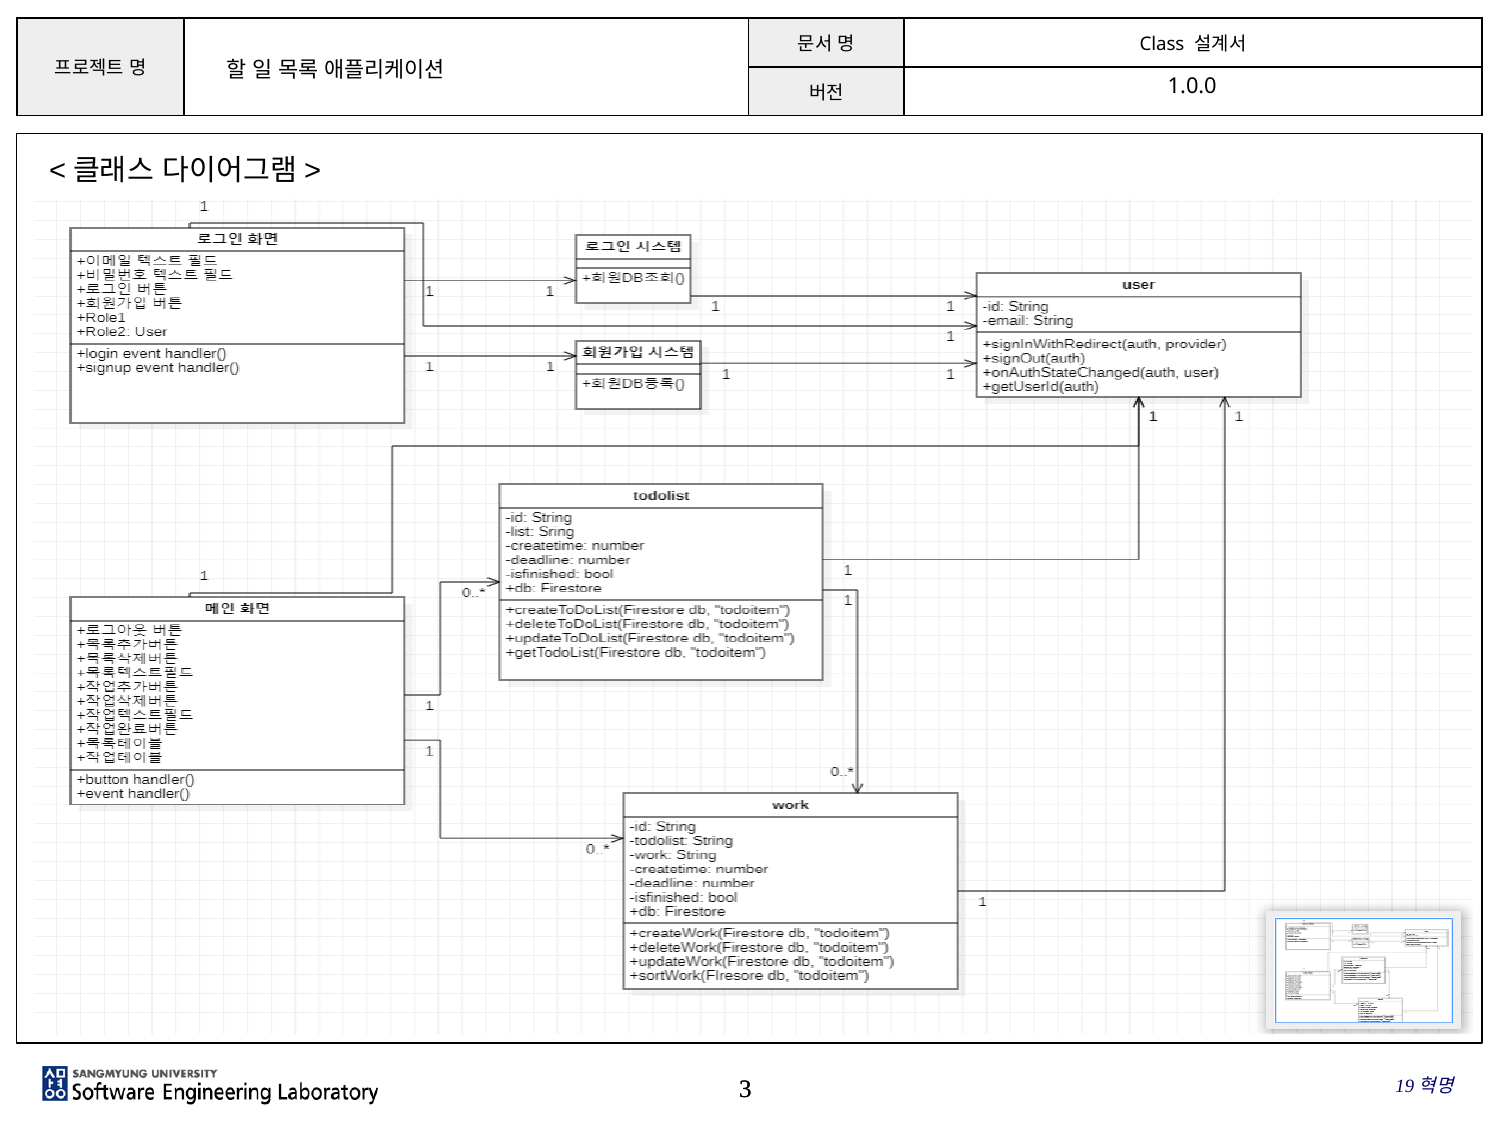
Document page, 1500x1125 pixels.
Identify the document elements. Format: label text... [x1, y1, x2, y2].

picture [33, 198, 1473, 1034]
picture [42, 1066, 382, 1106]
text_box 할 일 목록 애플리케이션 [211, 47, 597, 89]
text_box 1.0.0 [1152, 64, 1343, 106]
footer 19혁명 [994, 1060, 1454, 1110]
text_box <클래스 다이어그램> [34, 144, 352, 194]
